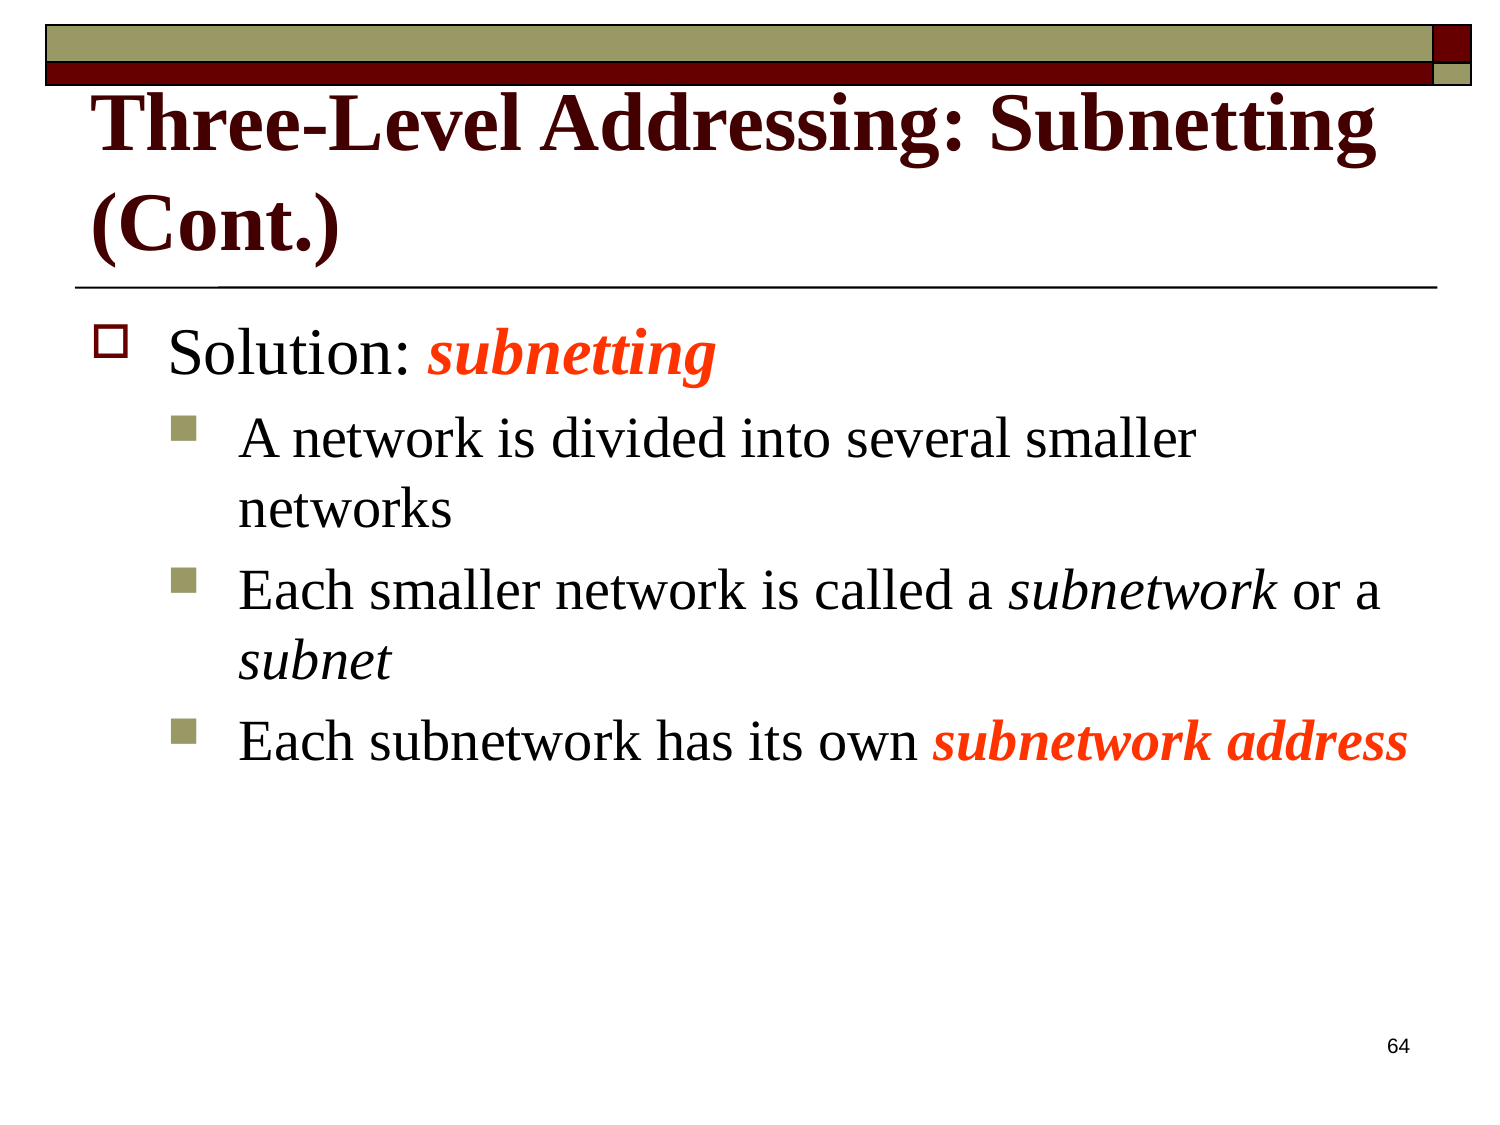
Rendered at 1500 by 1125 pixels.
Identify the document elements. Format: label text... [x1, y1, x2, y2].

slide_number 64 [1112, 1024, 1426, 1101]
list Solution: subnetting A network is divided into several smaller networks Each smaller network is called a subnetwork or a subnet Each subnetwork has its own subnetwork address [74, 299, 1426, 1006]
title Three-Level Addressing: Subnetting (Cont.) [74, 87, 1426, 276]
